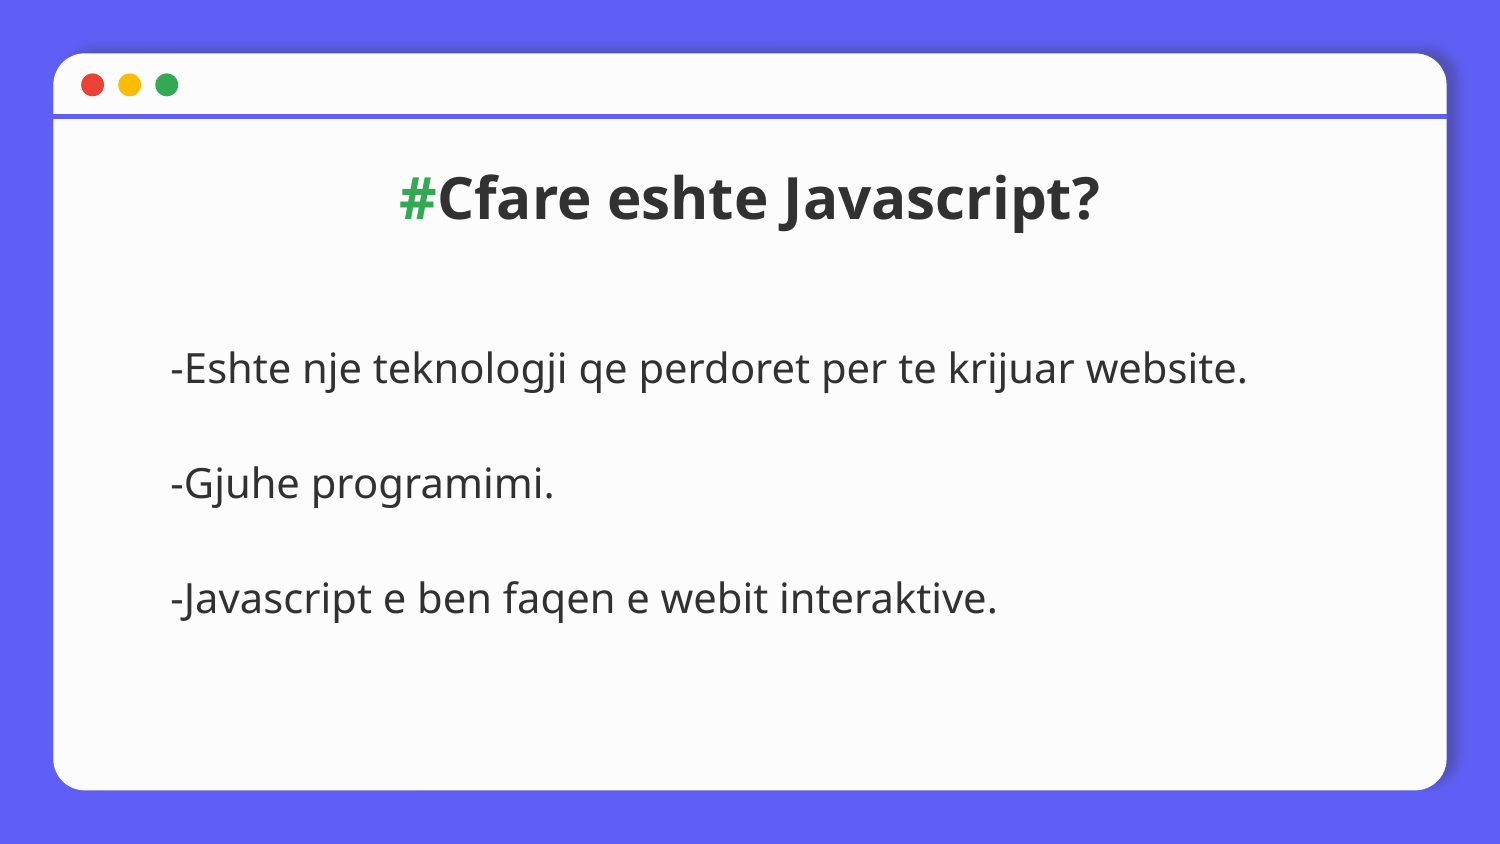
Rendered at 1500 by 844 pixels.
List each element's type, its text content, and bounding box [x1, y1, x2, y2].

title #Cfare eshte Javascript? [116, 159, 1383, 257]
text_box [80, 73, 179, 97]
list -Eshte nje teknologji qe perdoret per te krijuar website. -Gjuhe programimi. -Javascript e ben faqen e webit interaktive. [155, 319, 1345, 703]
